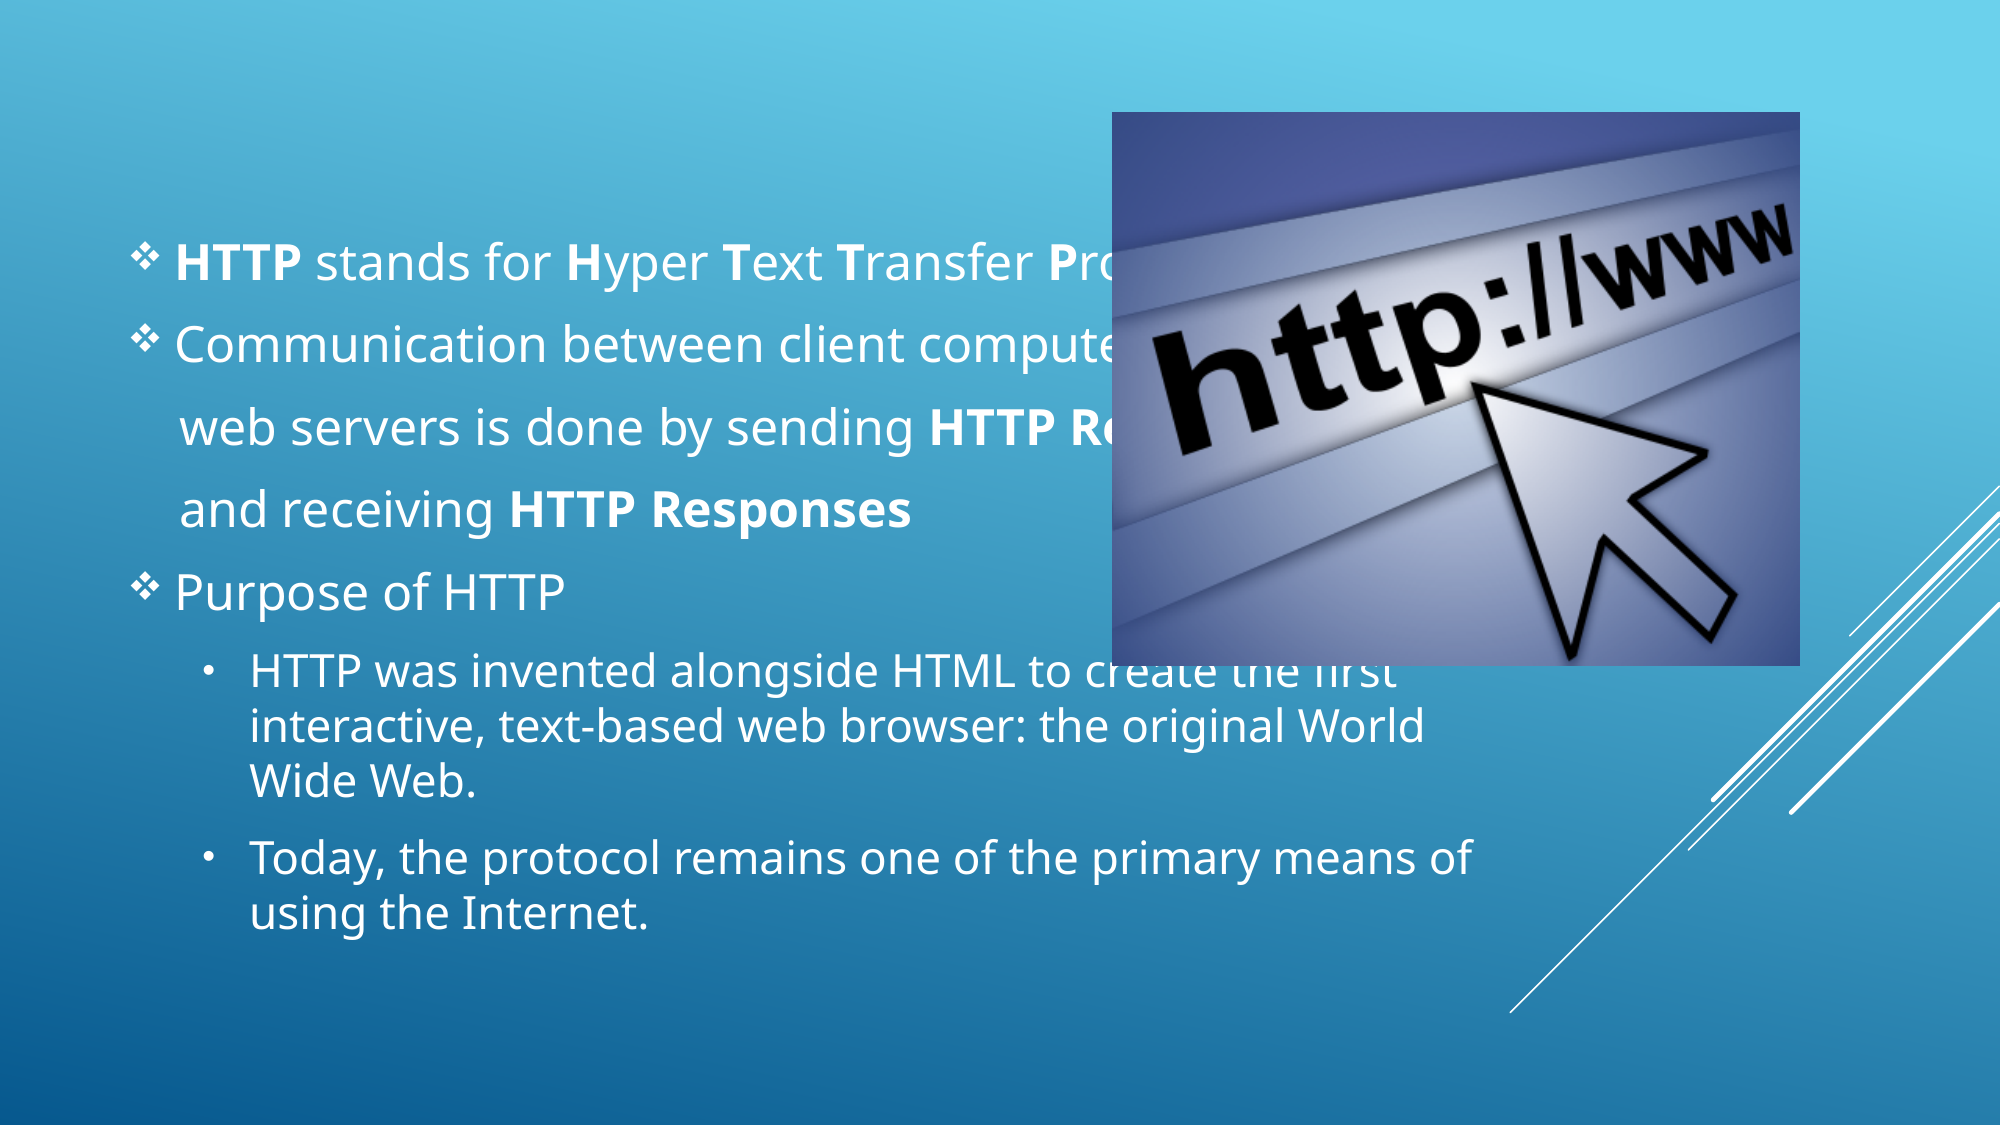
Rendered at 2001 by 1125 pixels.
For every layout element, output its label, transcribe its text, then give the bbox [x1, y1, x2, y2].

list HTTP stands for Hyper Text Transfer Protocol Communication between client computers and web servers is done by sending HTTP Requests and receiving HTTP Responses Purpose of HTTP HTTP was invented alongside HTML to create the first interactive, text-based web browser: the original World Wide Web. Today, the protocol remains one of the primary means of using the Internet. [112, 112, 1513, 1057]
picture [1112, 112, 1801, 666]
